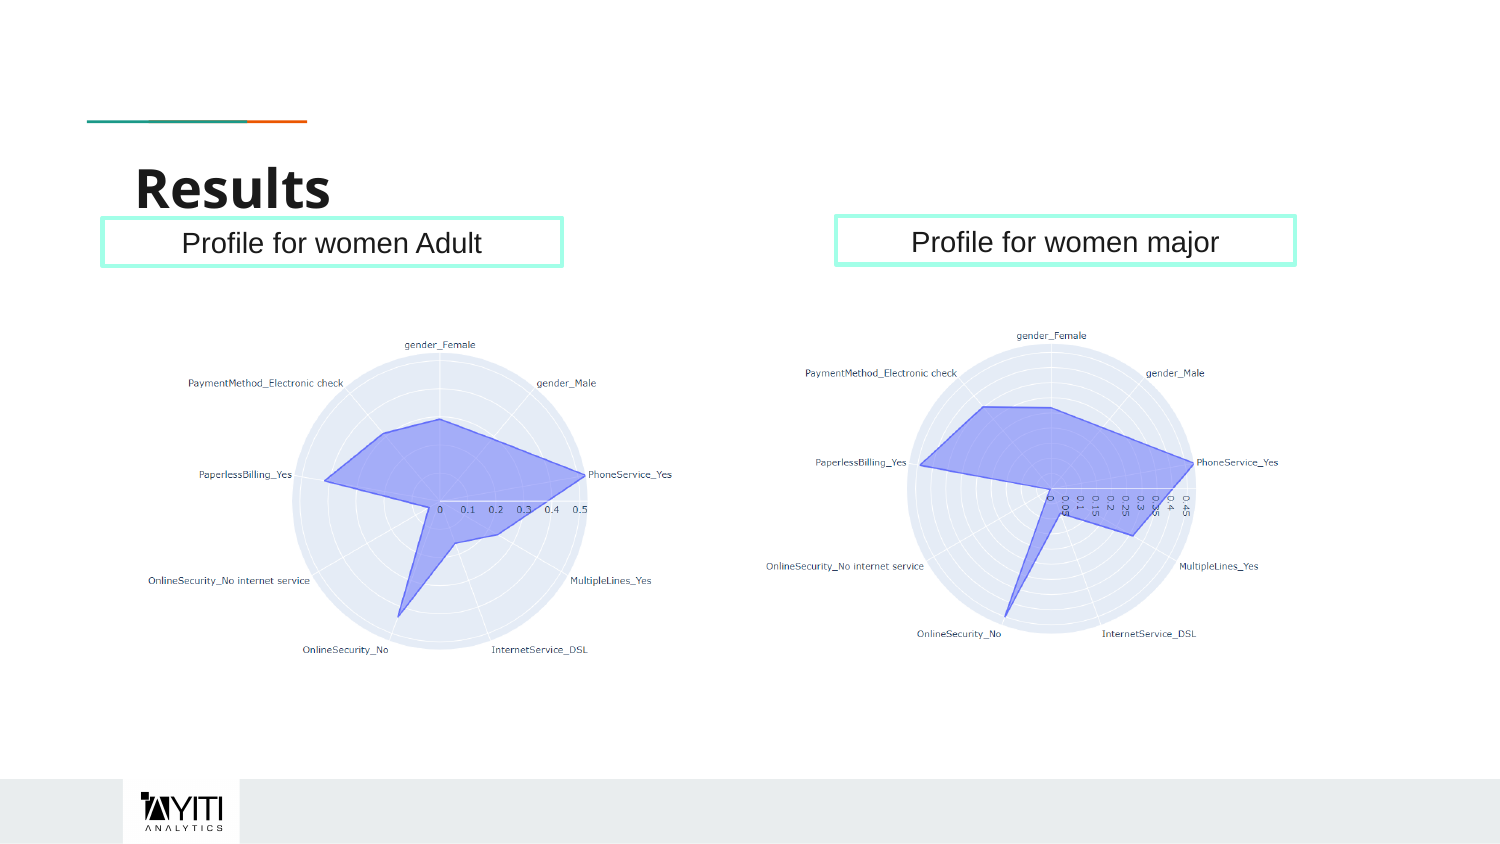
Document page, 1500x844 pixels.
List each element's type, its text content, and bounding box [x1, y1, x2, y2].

title Results [119, 138, 1381, 227]
picture [71, 312, 1433, 689]
text_box Profile for women Adult [100, 216, 564, 268]
text_box Profile for women major [834, 214, 1297, 267]
picture [122, 779, 240, 844]
